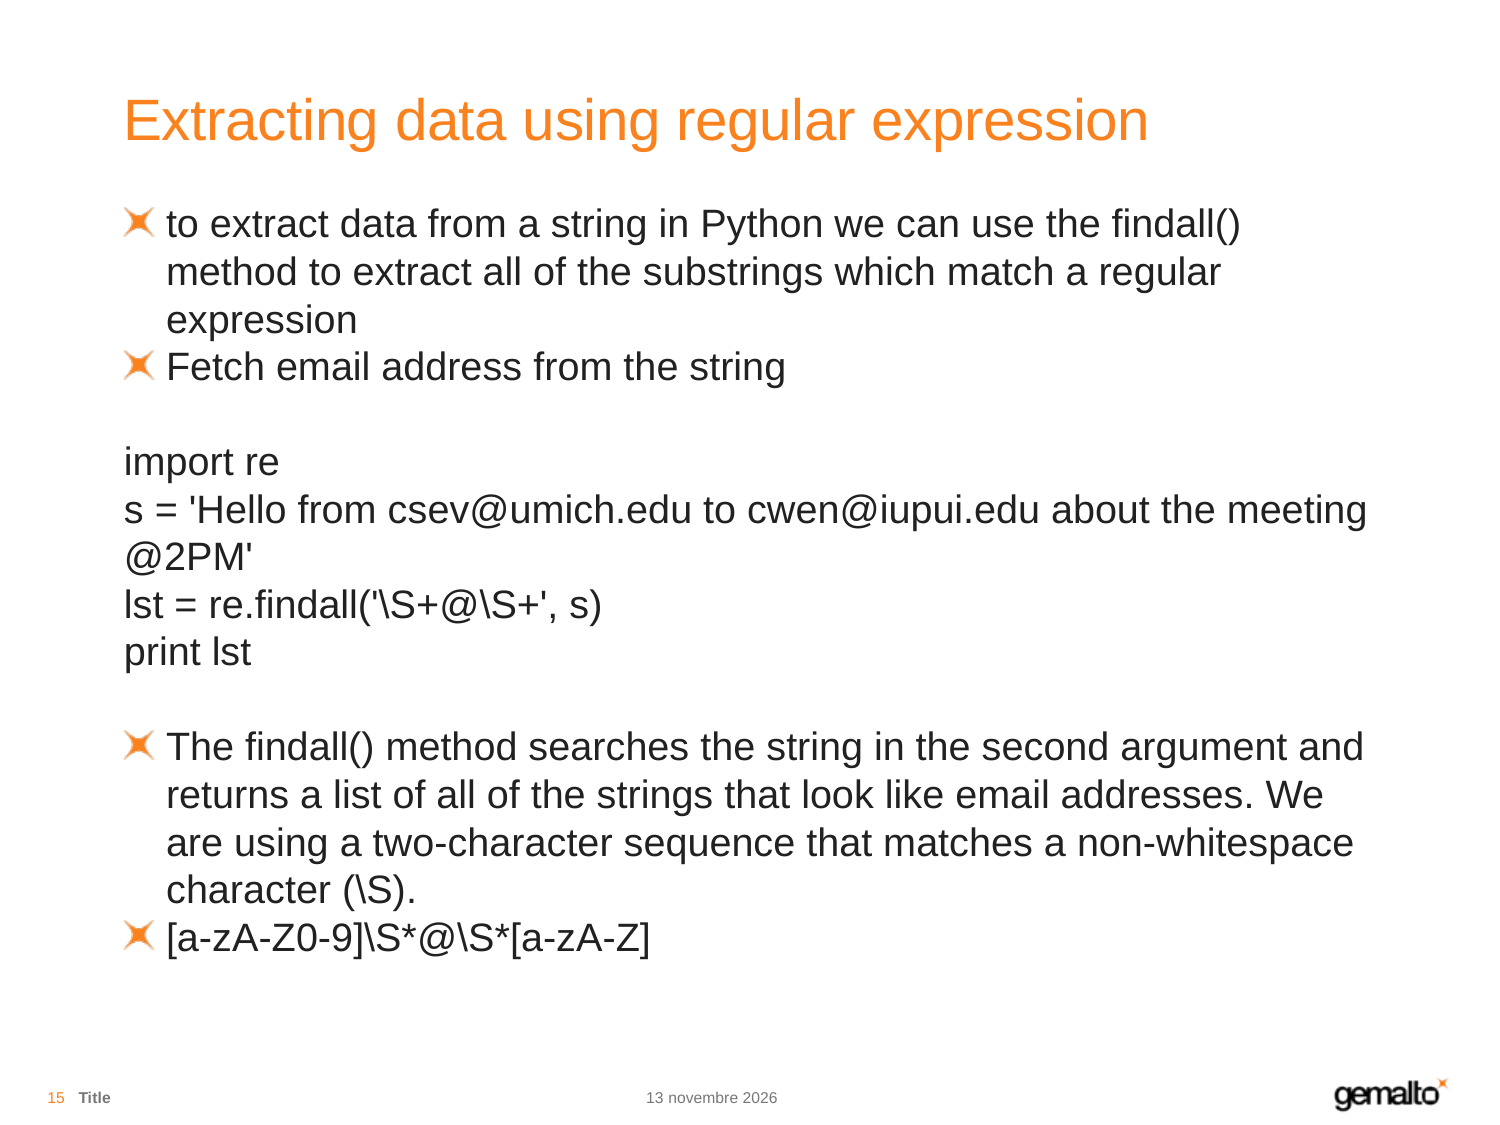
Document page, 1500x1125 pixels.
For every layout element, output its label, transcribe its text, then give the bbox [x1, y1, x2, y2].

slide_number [640, 1082, 991, 1113]
picture [1329, 1074, 1453, 1121]
picture [123, 920, 155, 950]
picture [123, 730, 155, 760]
footer Title [89, 1082, 640, 1113]
slide_number 15 [47, 1082, 89, 1113]
title Extracting data using regular expression [123, 72, 1367, 152]
picture [123, 207, 155, 237]
picture [123, 350, 155, 380]
list to extract data from a string in Python we can use the findall() method to extract all of the substrings which match a regular expression Fetch email address from the string import re s = 'Hello from csev@umich.edu to cwen@iupui.edu about the meeting @2PM' lst = re.findall('\S+@\S+', s) print lst The findall() method searches the string in the second argument and returns a list of all of the strings that look like email addresses. We are using a two-character sequence that matches a non-whitespace character (\S). [a-zA-Z0-9]\S*@\S*[a-zA-Z] [123, 198, 1377, 963]
